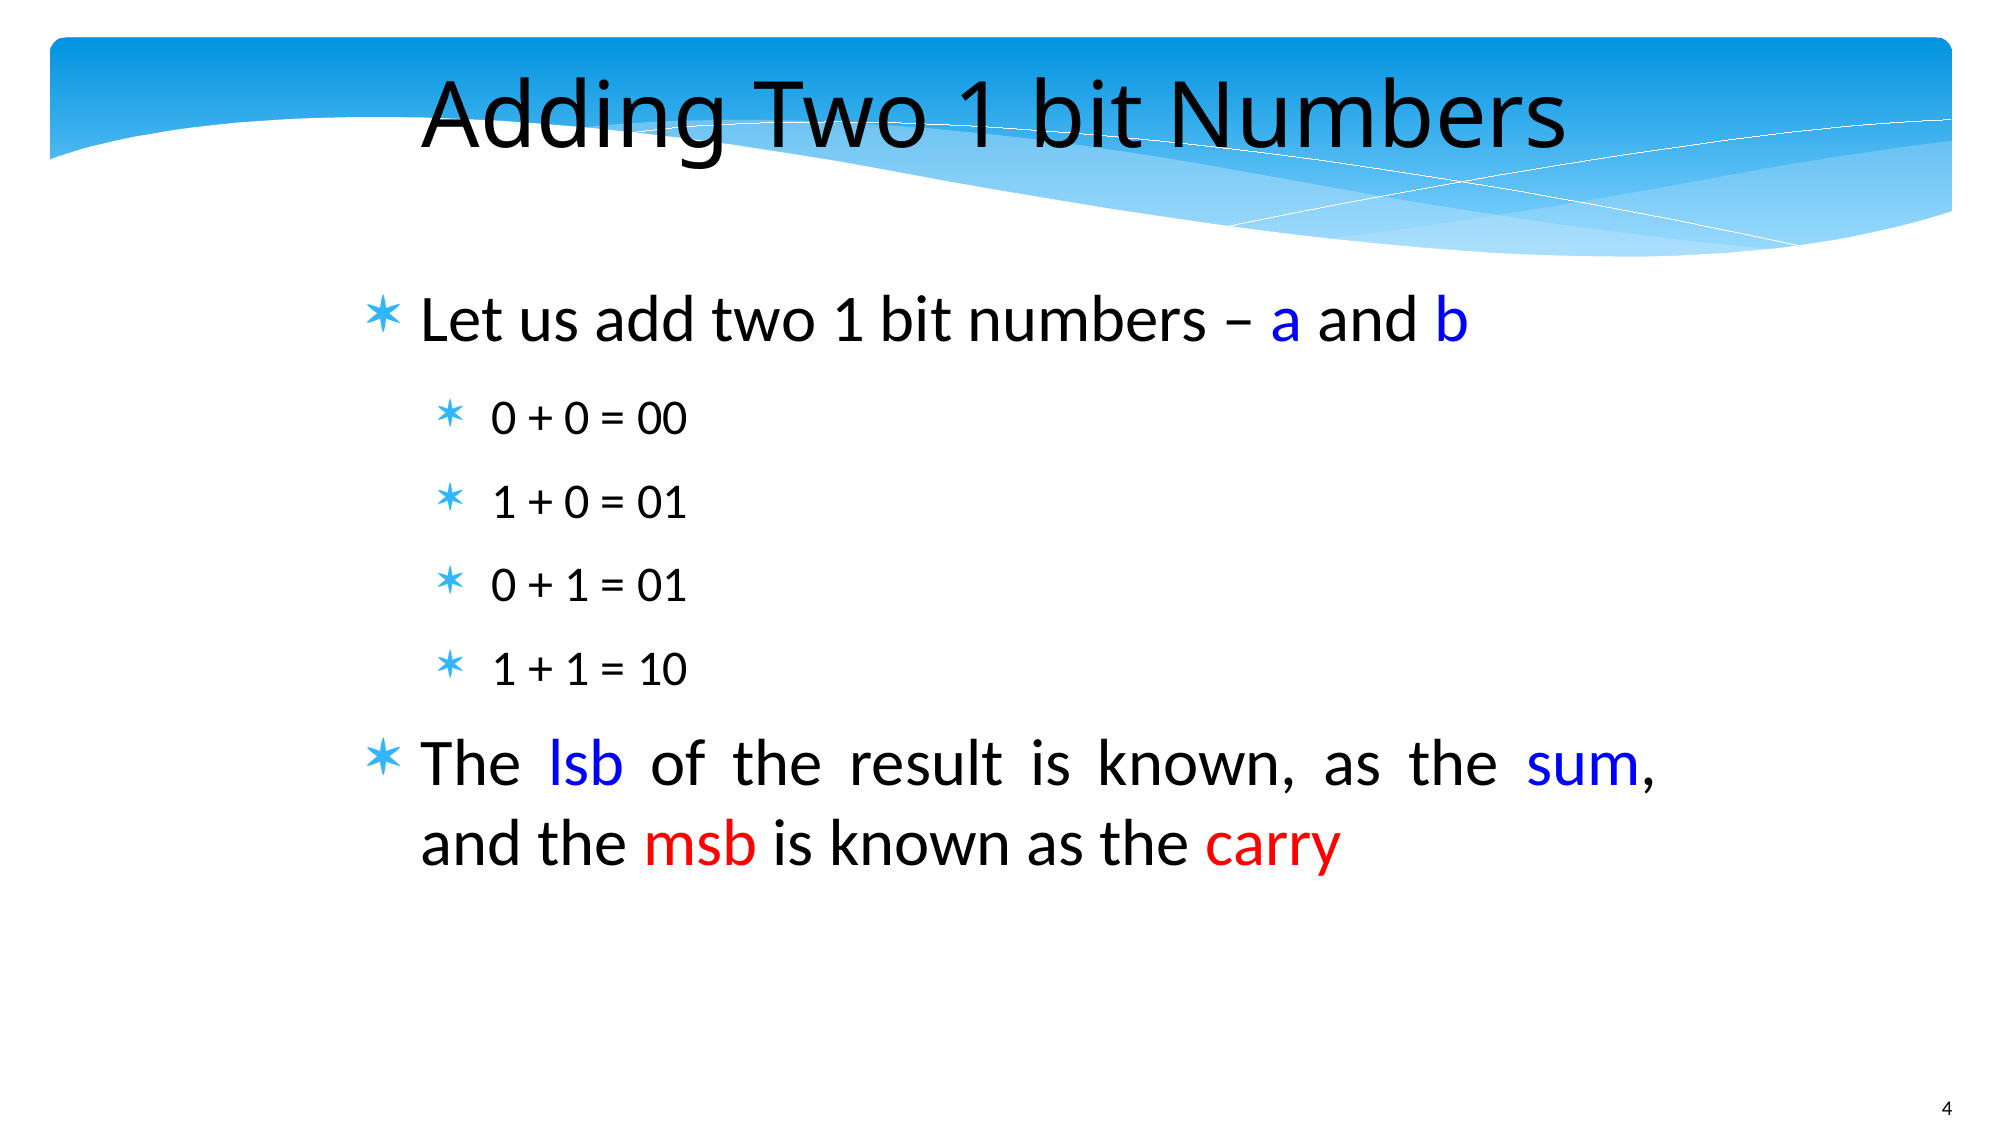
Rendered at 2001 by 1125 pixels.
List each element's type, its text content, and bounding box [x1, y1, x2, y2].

title Adding Two 1 bit Numbers [387, 33, 1605, 188]
list Let us add two 1 bit numbers – a and b 0 + 0 = 00 1 + 0 = 01 0 + 1 = 01 1 + 1 = 10 The lsb of the result is known, as the sum, and the msb is known as the carry [350, 275, 1658, 925]
